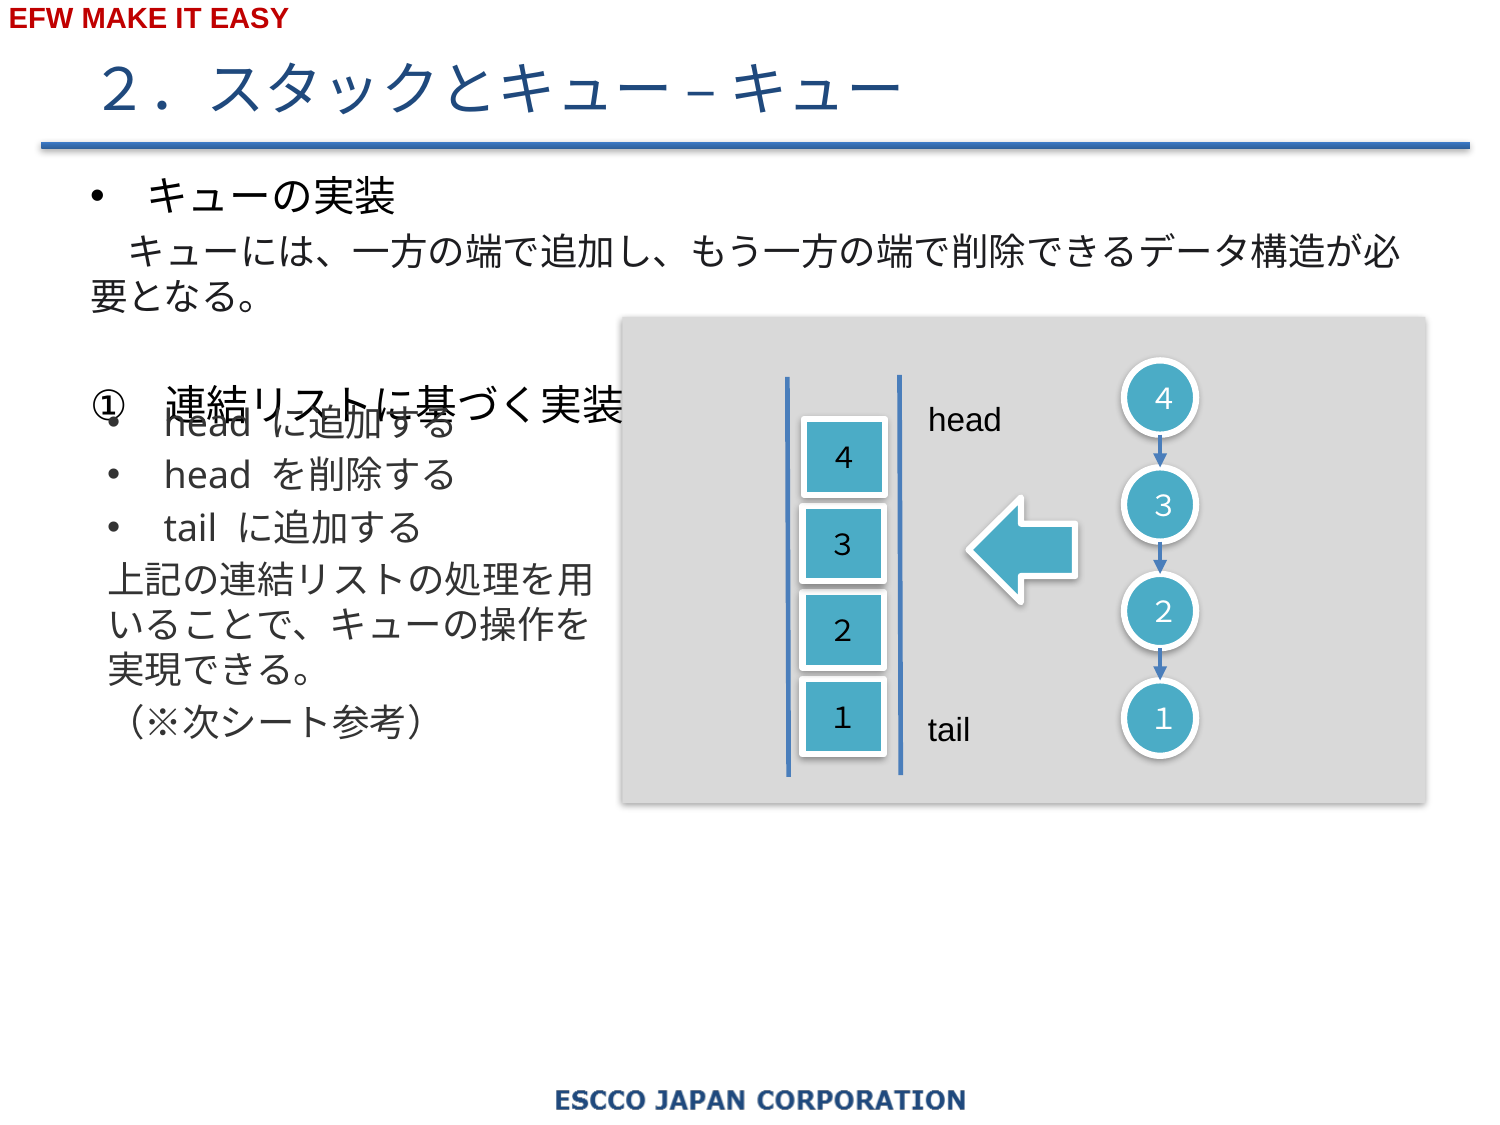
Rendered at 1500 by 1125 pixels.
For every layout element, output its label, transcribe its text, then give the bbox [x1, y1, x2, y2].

picture [523, 1069, 999, 1125]
text_box head に追加する head を削除する tail に追加する 上記の連結リストの処理を用いることで、キューの操作を実現できる。 （※次シート参考） [92, 391, 624, 906]
list キューの実装 キューには、一方の端で追加し、もう一方の端で削除できるデータ構造が必要となる。 連結リストに基づく実装 [75, 162, 1425, 561]
text_box ^ m [784, 381, 792, 781]
title ２．スタックとキュー – キュー [75, 45, 1425, 138]
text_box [622, 316, 1426, 804]
